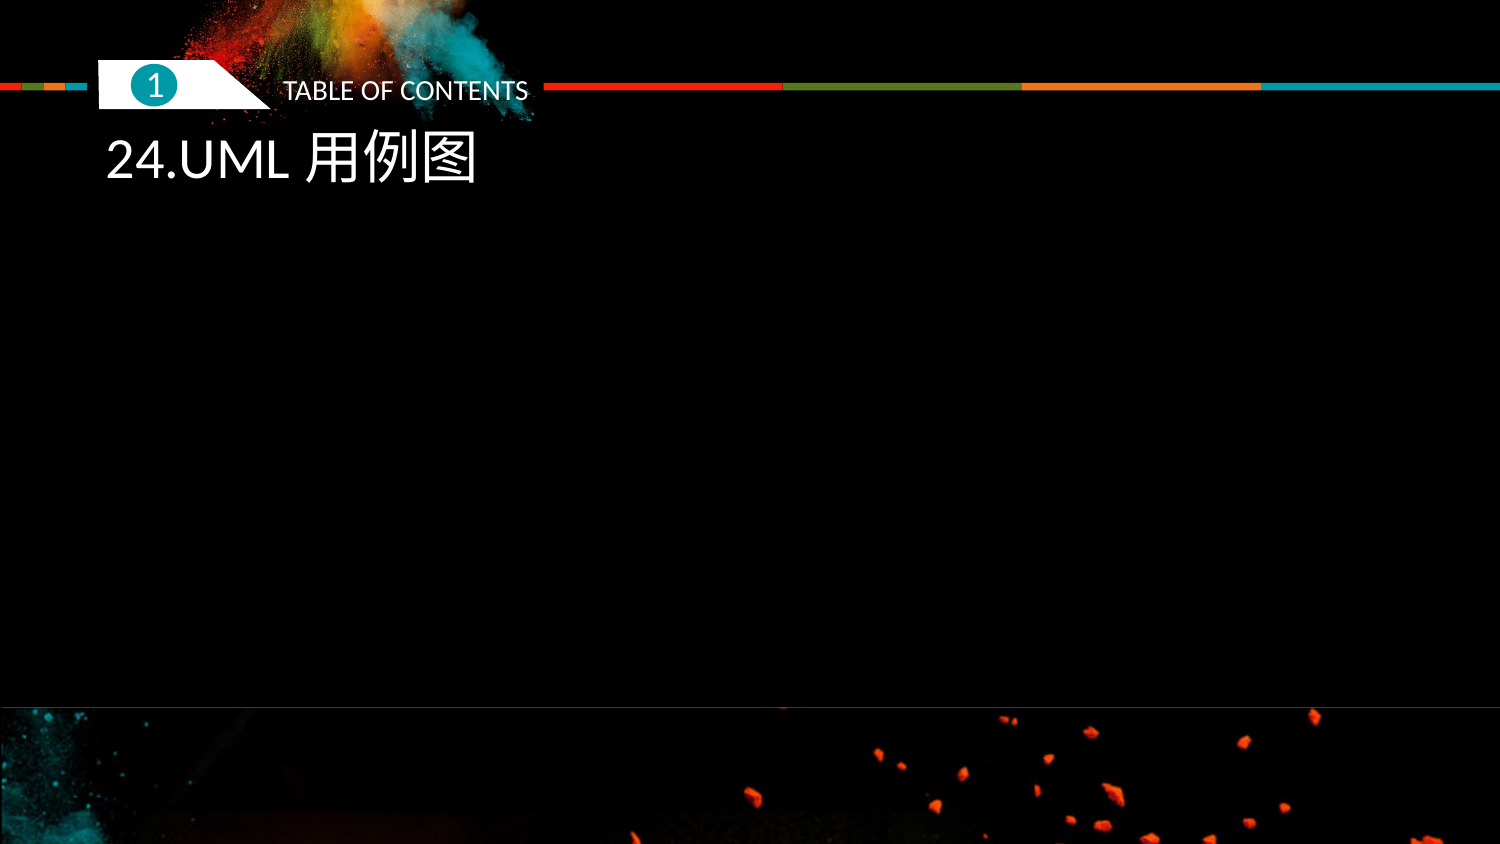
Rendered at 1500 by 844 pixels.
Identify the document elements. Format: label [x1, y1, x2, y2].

picture [1, 706, 1500, 844]
text_box [0, 0, 1500, 197]
